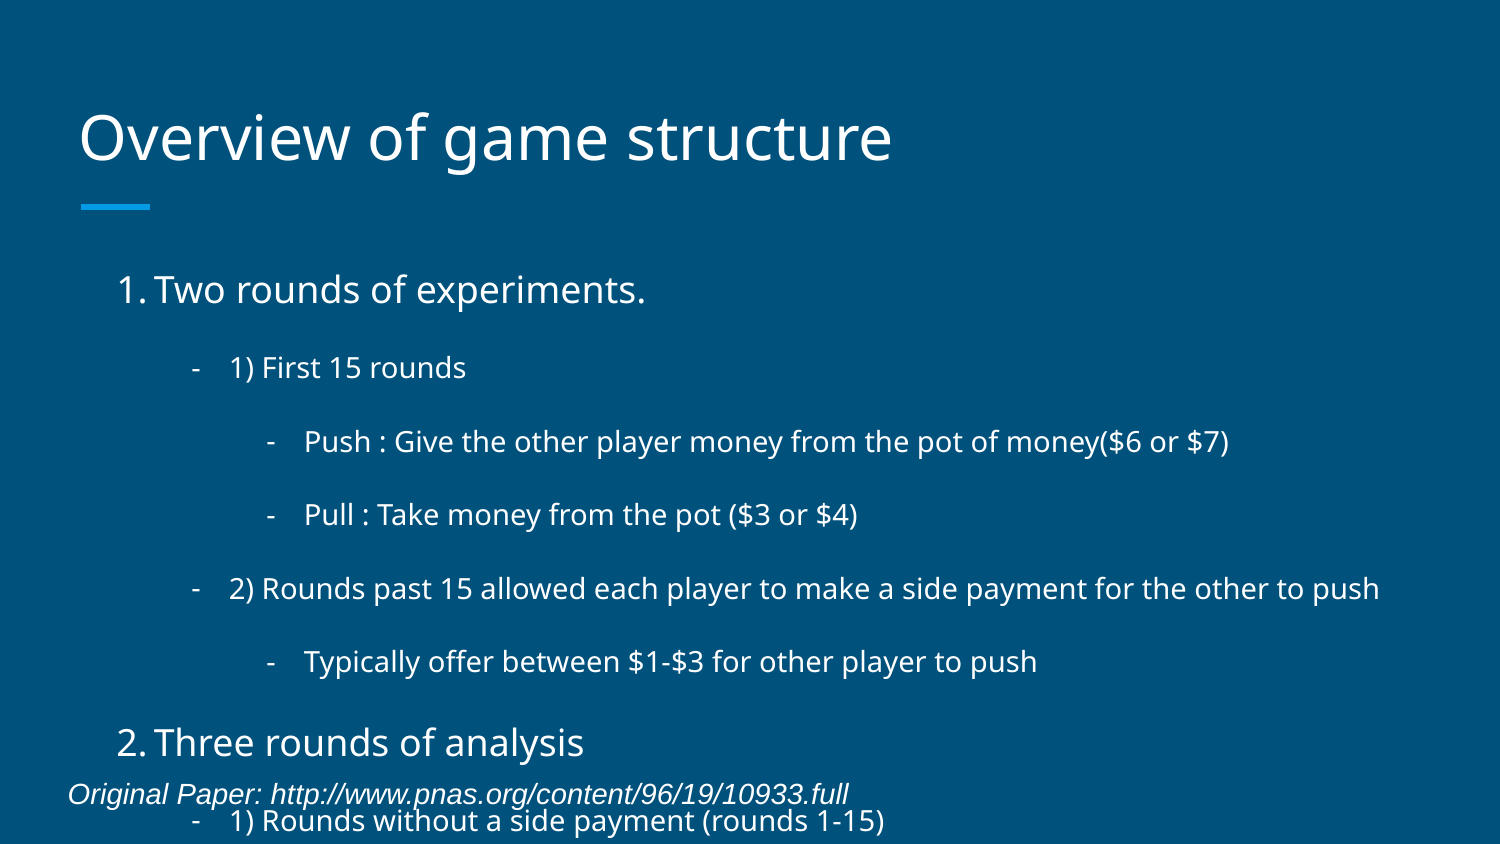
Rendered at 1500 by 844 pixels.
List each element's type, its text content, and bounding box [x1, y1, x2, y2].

picture [796, 816, 805, 823]
picture [782, 809, 791, 830]
picture [374, 750, 387, 756]
picture [286, 816, 295, 829]
picture [512, 816, 521, 822]
picture [336, 816, 344, 831]
picture [686, 813, 693, 831]
picture [453, 816, 459, 831]
picture [323, 816, 331, 830]
picture [778, 817, 782, 830]
picture [308, 816, 313, 830]
picture [515, 822, 522, 830]
picture [537, 809, 546, 830]
picture [344, 809, 348, 830]
picture [526, 750, 532, 759]
text_box Original Paper: http://www.pnas.org/content/96/19/10933.full [52, 759, 1119, 808]
picture [640, 816, 647, 830]
picture [447, 750, 462, 756]
picture [596, 816, 604, 830]
picture [283, 750, 298, 756]
picture [725, 817, 729, 830]
picture [248, 813, 252, 834]
picture [216, 750, 230, 756]
picture [581, 816, 589, 830]
picture [847, 811, 852, 830]
picture [879, 813, 883, 831]
picture [533, 817, 537, 830]
picture [551, 818, 563, 827]
picture [821, 811, 826, 830]
picture [469, 814, 477, 831]
picture [630, 816, 638, 830]
picture [403, 750, 418, 756]
picture [766, 816, 773, 830]
picture [593, 823, 598, 831]
picture [674, 816, 681, 830]
picture [652, 816, 664, 830]
picture [352, 750, 368, 756]
picture [417, 809, 429, 830]
picture [576, 816, 580, 837]
picture [306, 750, 316, 756]
picture [541, 750, 554, 756]
picture [388, 816, 394, 830]
picture [234, 811, 239, 830]
picture [617, 816, 621, 826]
picture [608, 816, 617, 837]
picture [569, 750, 582, 756]
list Two rounds of experiments. 1) First 15 rounds Push : Give the other player money from the pot of money($6 or $7) Pull : Take money from the pot ($3 or $4) 2) Rounds past 15 allowed each player to make a side payment for the other to push Typically offer between $1-$3 for other player to push Three rounds of analysis 1) Rounds without a side payment (rounds 1-15) 2) Rounds with a side payment (rounds past 15) 3) All rounds Players played multiple rounds [63, 244, 1437, 750]
picture [704, 812, 708, 834]
picture [862, 811, 873, 830]
picture [438, 816, 447, 829]
picture [491, 750, 502, 756]
picture [405, 813, 413, 830]
picture [265, 811, 277, 830]
picture [491, 816, 499, 830]
picture [374, 816, 381, 830]
picture [300, 816, 306, 831]
picture [237, 750, 251, 756]
title Overview of game structure [63, 75, 1437, 188]
picture [734, 819, 738, 830]
